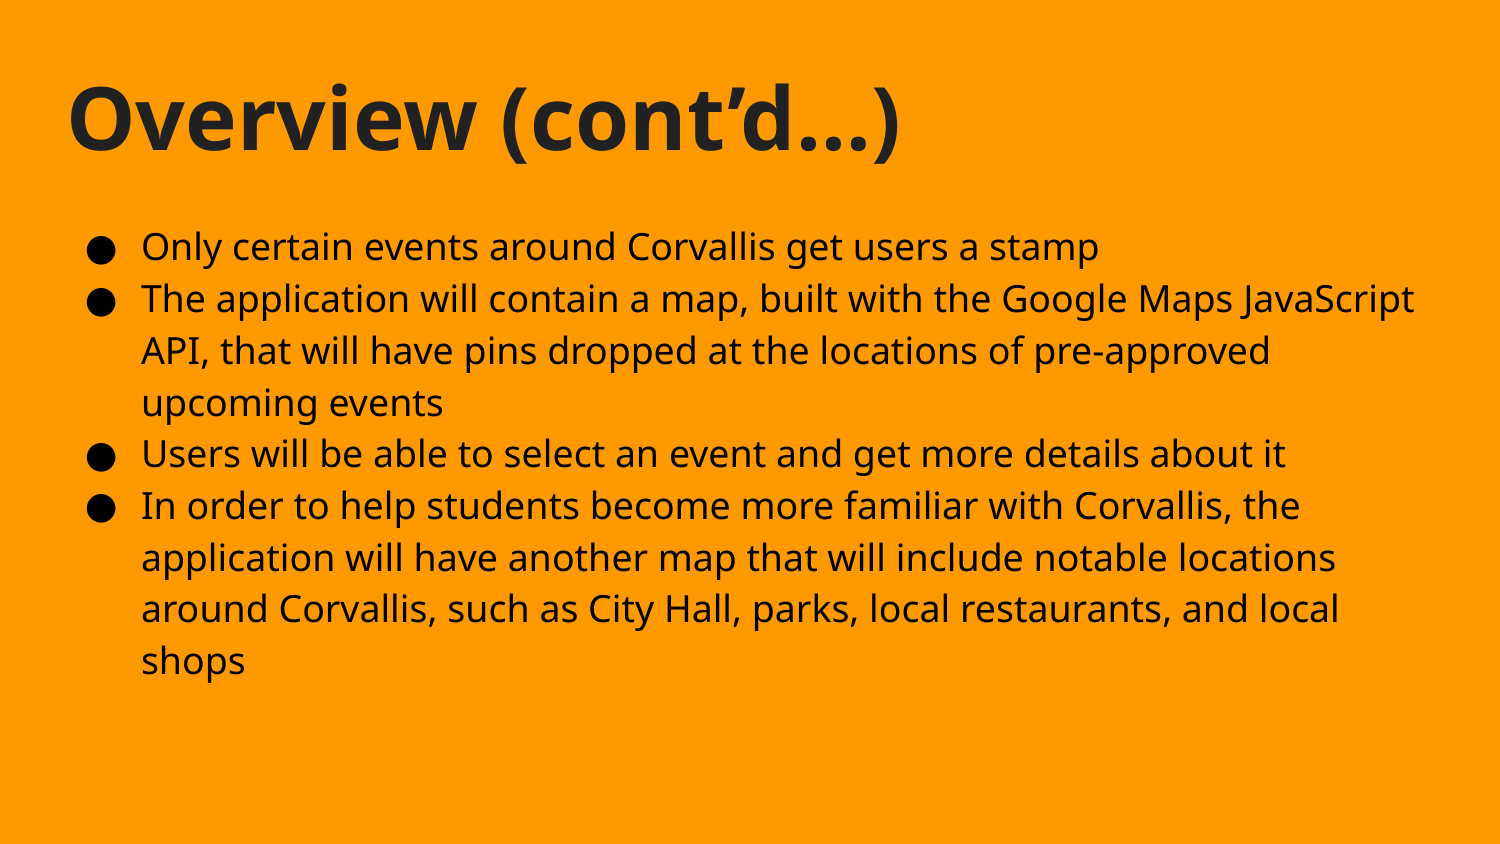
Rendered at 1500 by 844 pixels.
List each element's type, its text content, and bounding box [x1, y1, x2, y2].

list Only certain events around Corvallis get users a stamp The application will contain a map, built with the Google Maps JavaScript API, that will have pins dropped at the locations of pre-approved upcoming events Users will be able to select an event and get more details about it In order to help students become more familiar with Corvallis, the application will have another map that will include notable locations around Corvallis, such as City Hall, parks, local restaurants, and local shops [51, 201, 1449, 750]
title Overview (cont’d…) [51, 48, 1449, 180]
